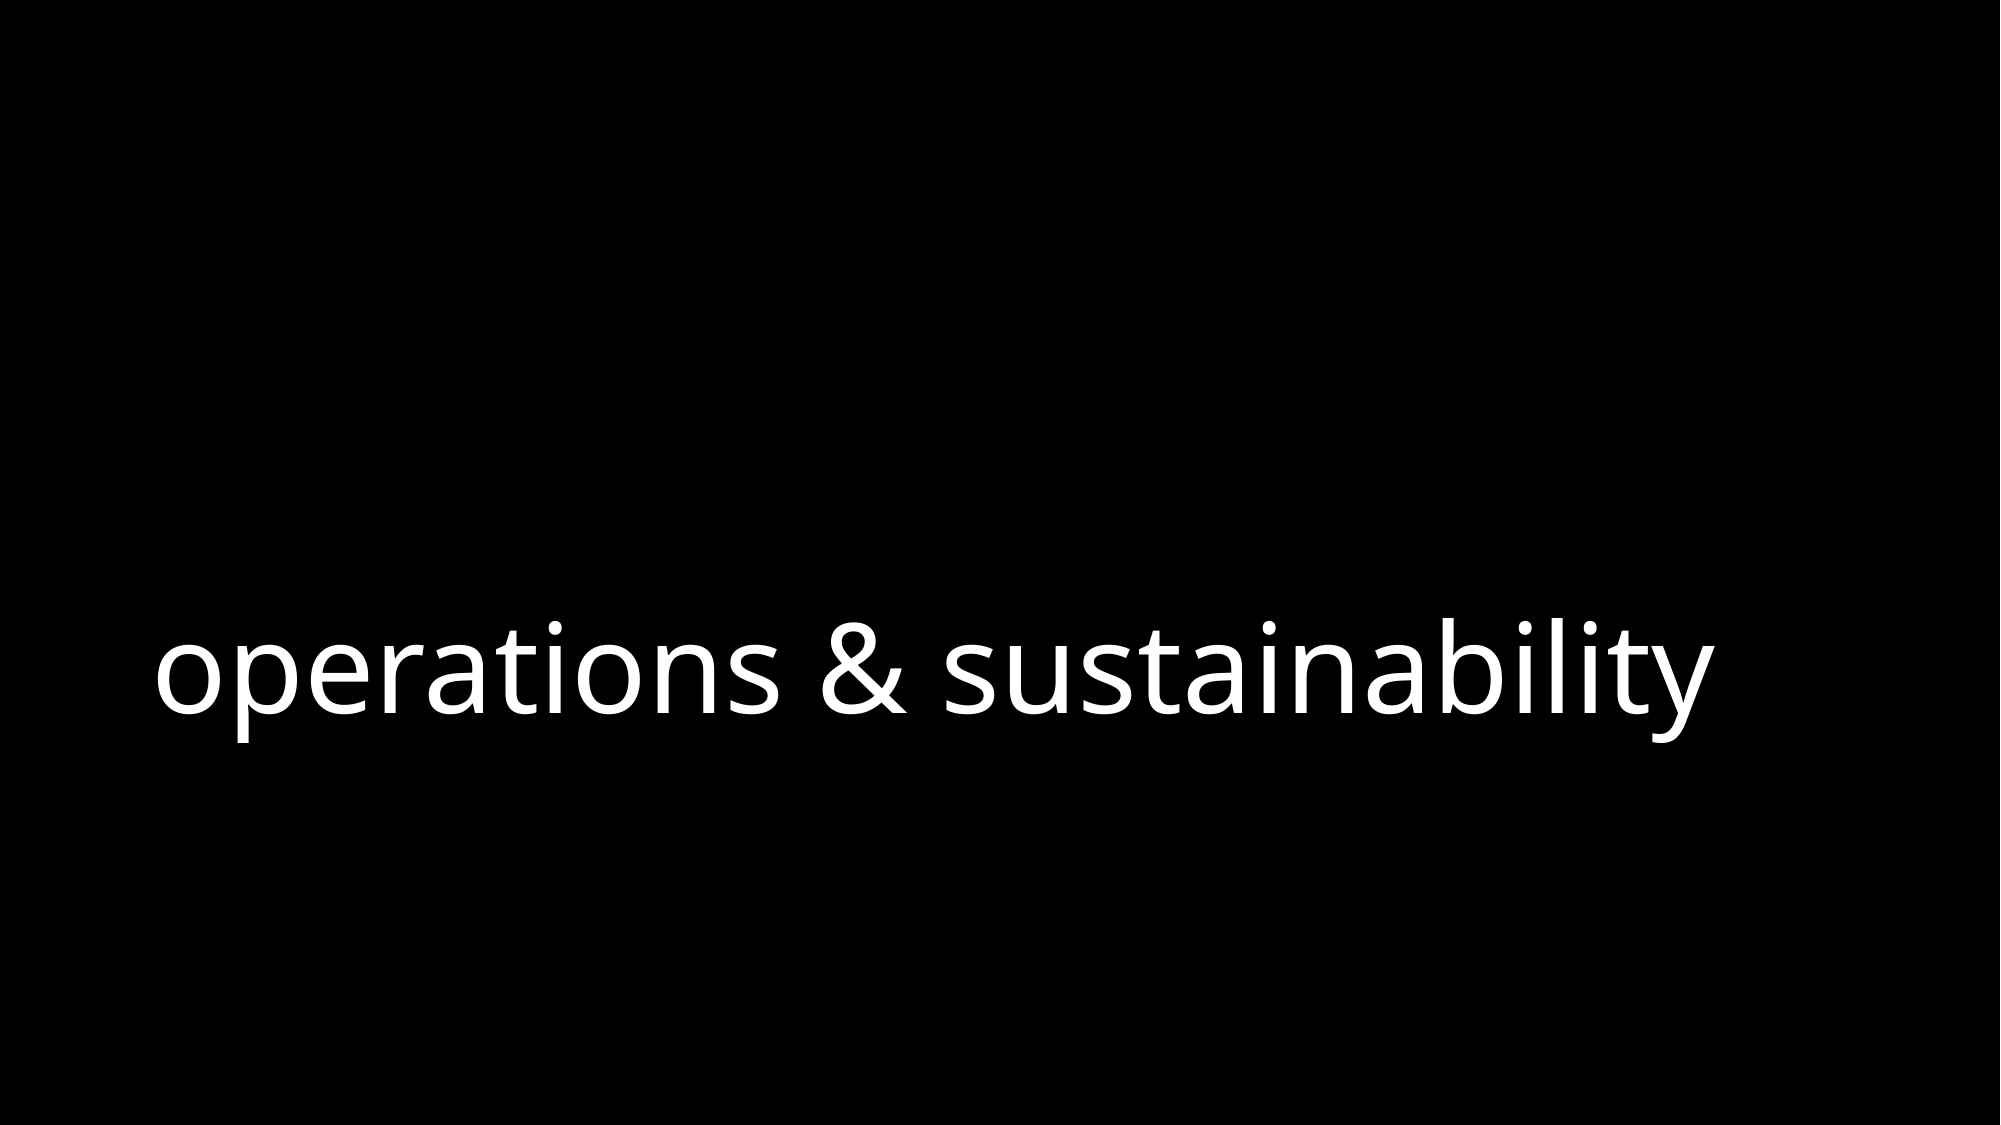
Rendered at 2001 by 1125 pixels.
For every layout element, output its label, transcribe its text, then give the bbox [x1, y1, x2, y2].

title operations & sustainability [136, 280, 1862, 749]
